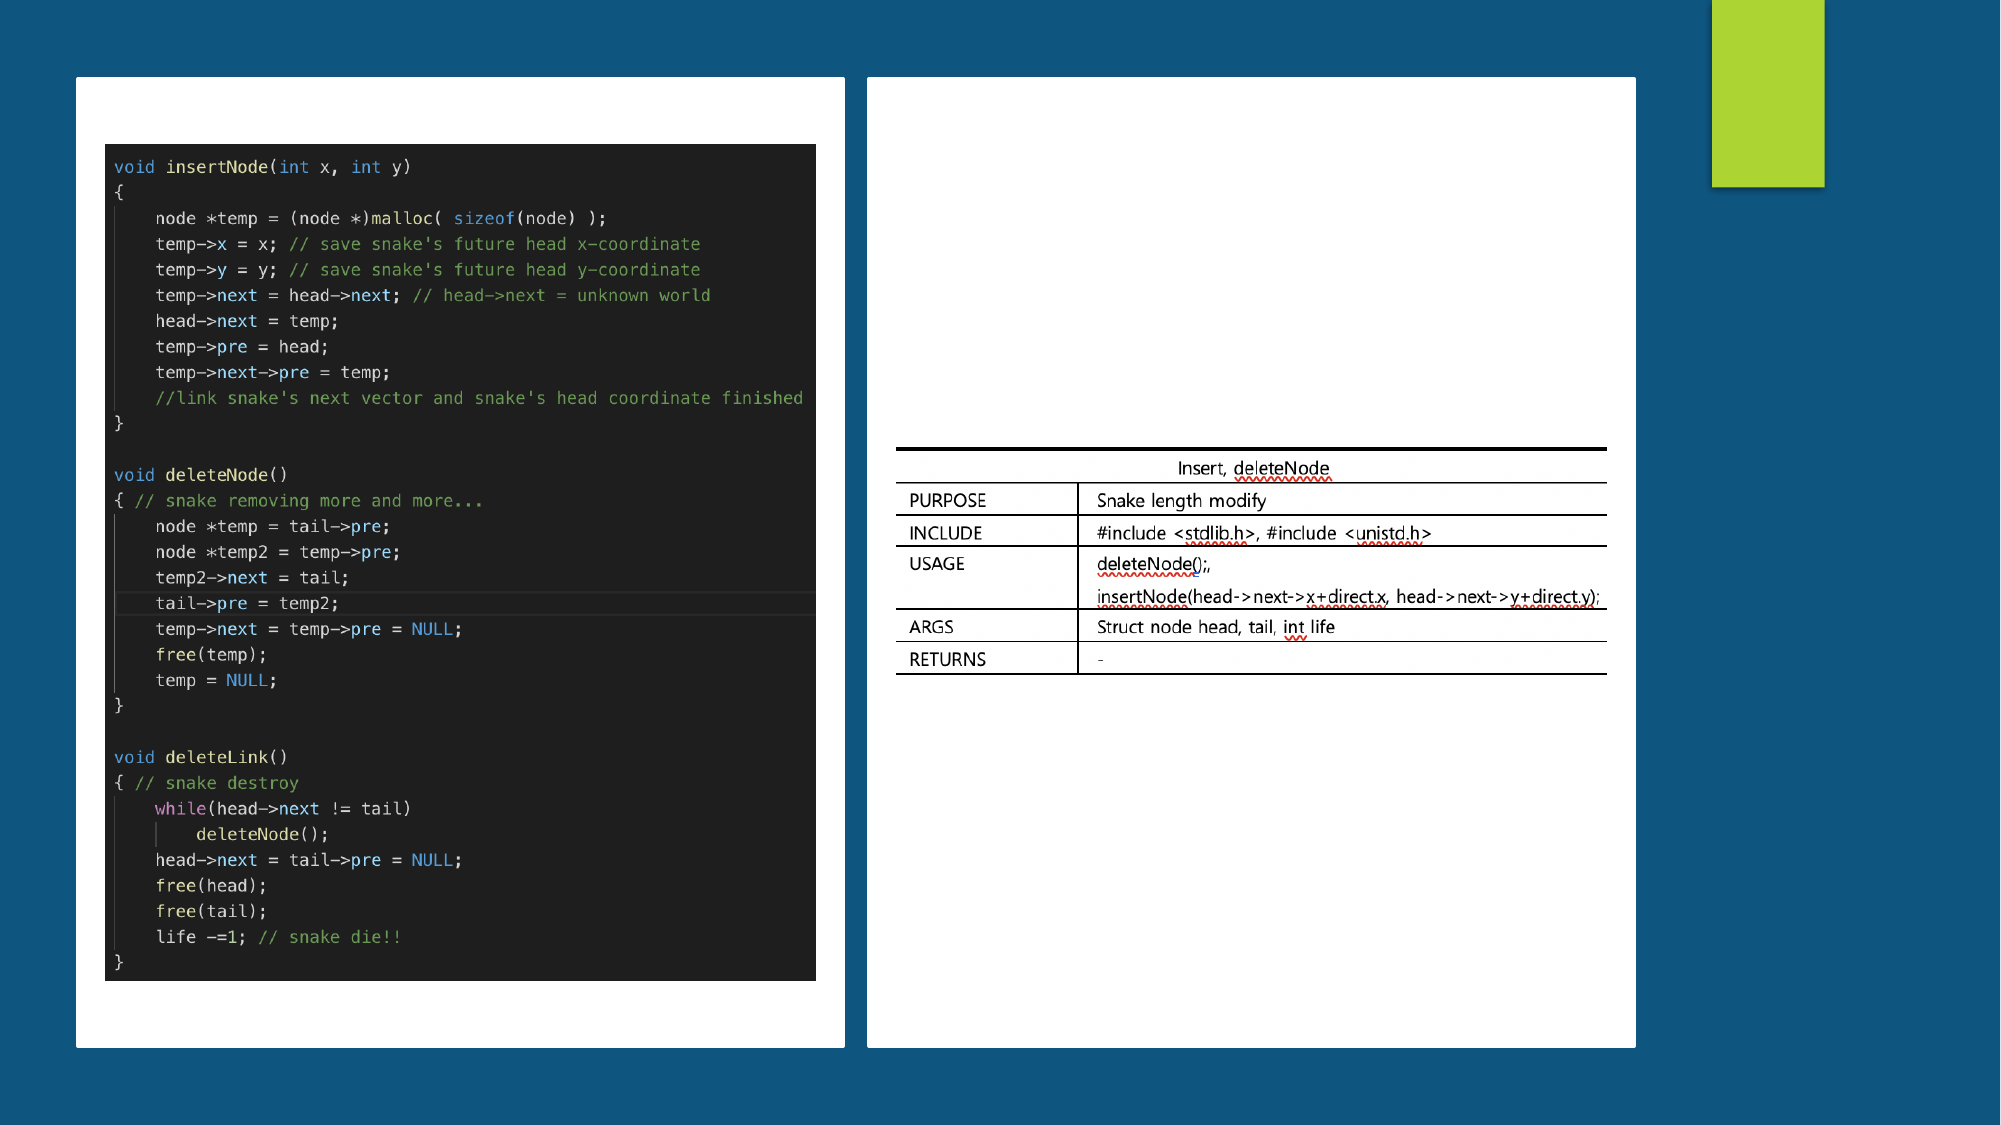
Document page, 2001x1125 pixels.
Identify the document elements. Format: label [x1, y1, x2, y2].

picture [895, 436, 1607, 688]
text_box [77, 77, 844, 1048]
text_box [868, 77, 1636, 1048]
picture [105, 144, 816, 981]
text_box [0, 0, 2000, 1125]
text_box [1711, 0, 1825, 188]
